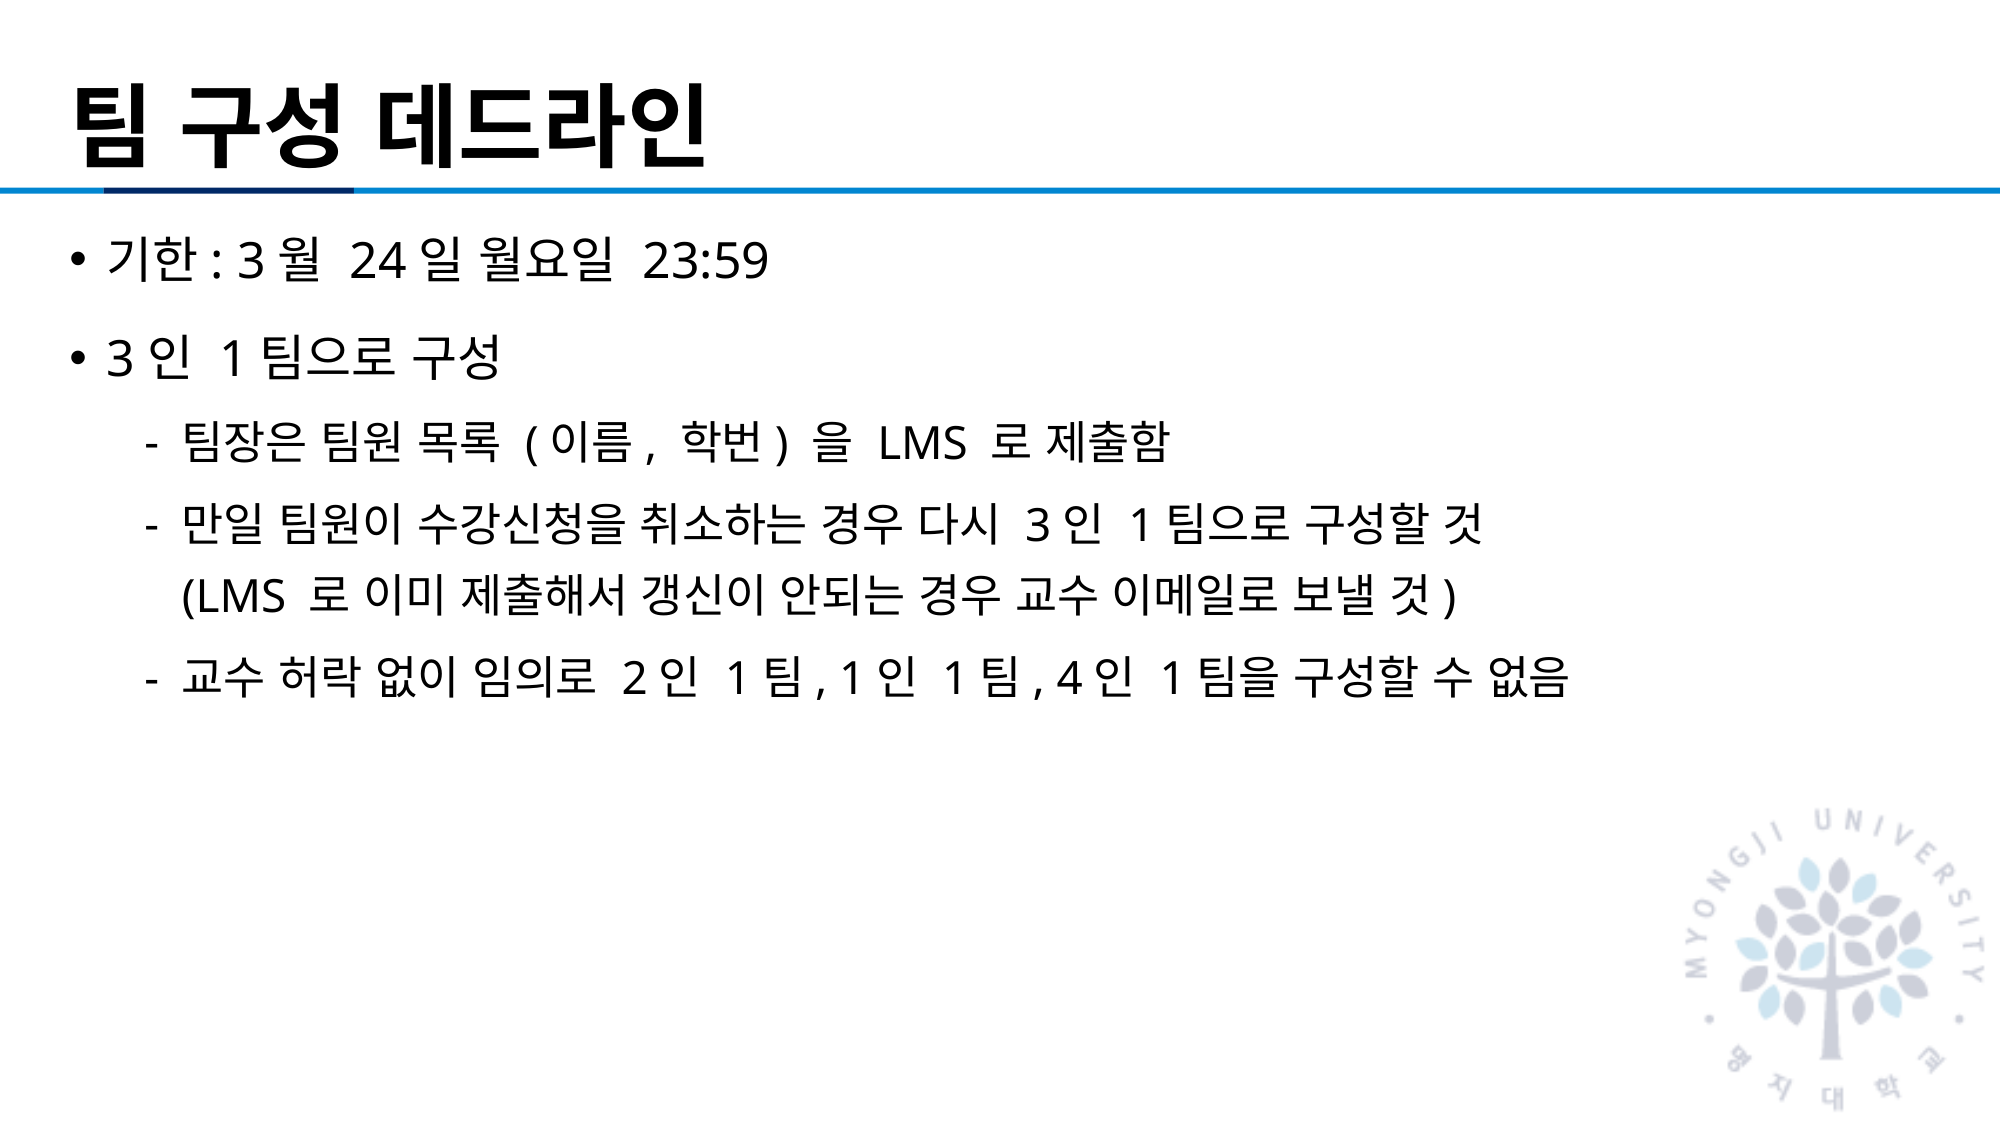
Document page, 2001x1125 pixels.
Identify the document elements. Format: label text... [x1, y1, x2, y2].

list 기한: 3월 24일 월요일 23:59 3인 1팀으로 구성 팀장은 팀원 목록 (이름, 학번) 을 LMS 로 제출함 만일 팀원이 수강신청을 취소하는 경우 다시 3인 1팀으로 구성할 것 (LMS 로 이미 제출해서 갱신이 안되는 경우 교수 이메일로 보낼 것) 교수 허락 없이 임의로 2인 1팀, 1인 1팀, 4인 1팀을 구성할 수 없음 [54, 202, 1945, 1088]
title 팀 구성 데드라인 [54, 59, 1945, 188]
